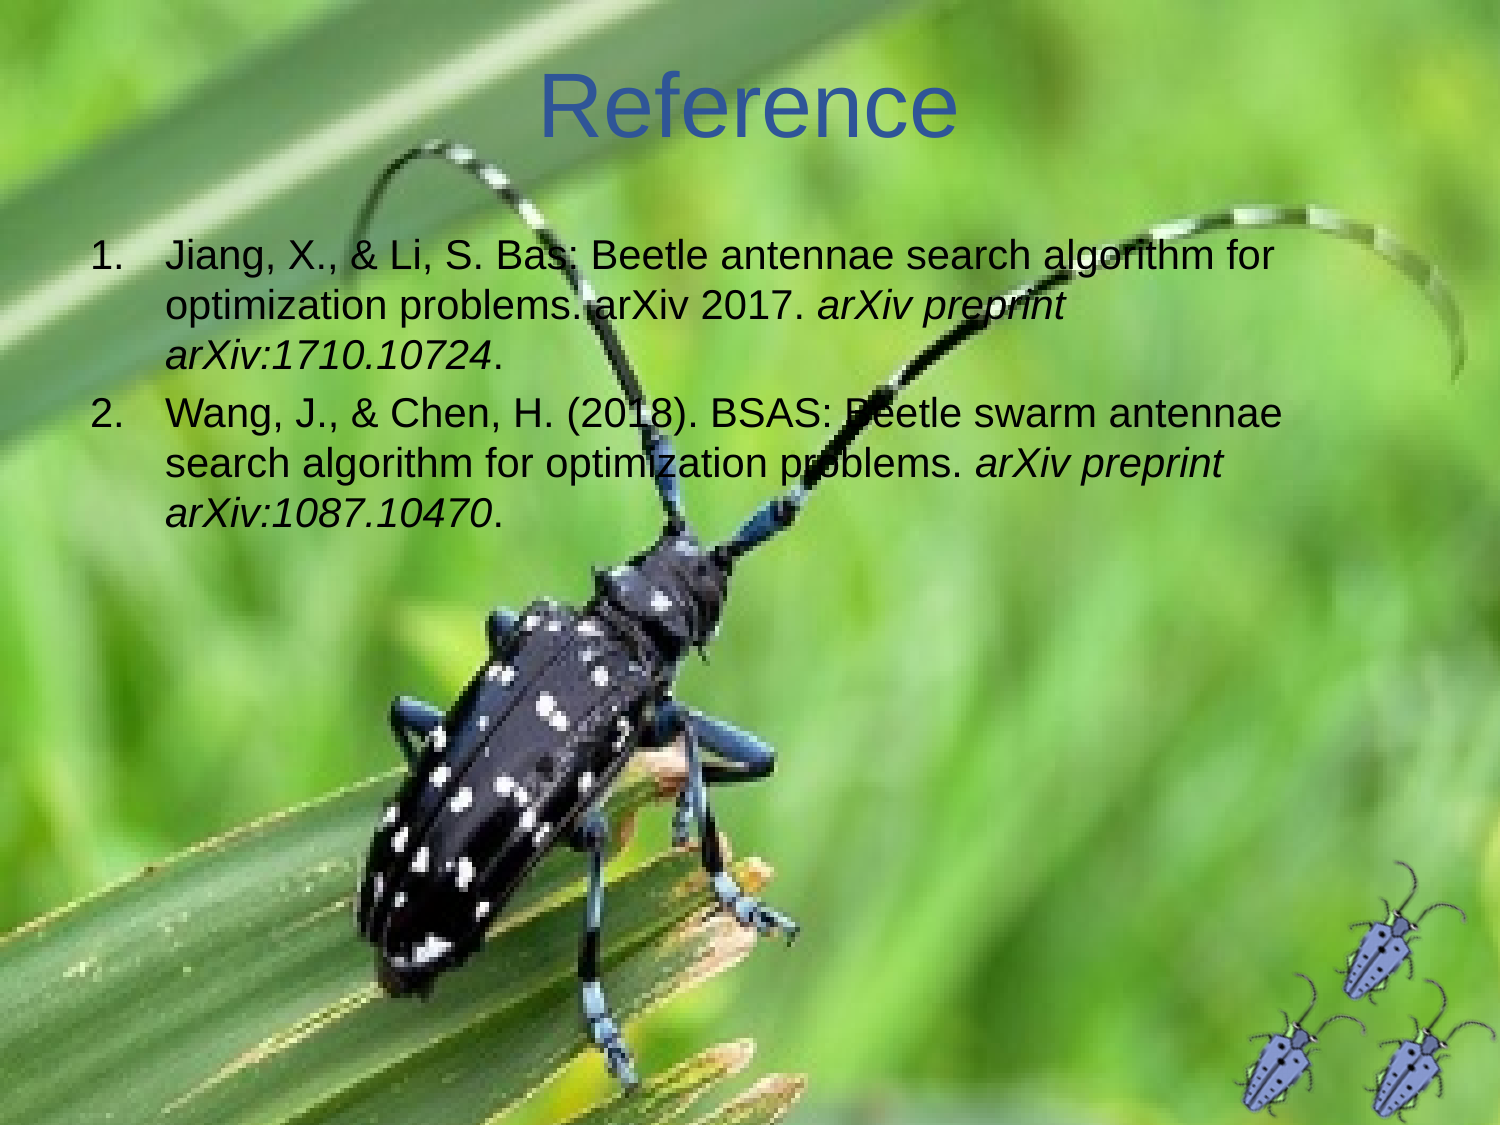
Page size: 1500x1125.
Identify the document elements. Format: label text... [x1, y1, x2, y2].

picture [0, 0, 1500, 1125]
title Reference [128, 19, 1371, 183]
list Jiang, X., & Li, S. Bas: Beetle antennae search algorithm for optimization problems. arXiv 2017. arXiv preprint arXiv:1710.10724. Wang, J., & Chen, H. (2018). BSAS: Beetle swarm antennae search algorithm for optimization problems. arXiv preprint arXiv:1087.10470. [75, 220, 1424, 1035]
